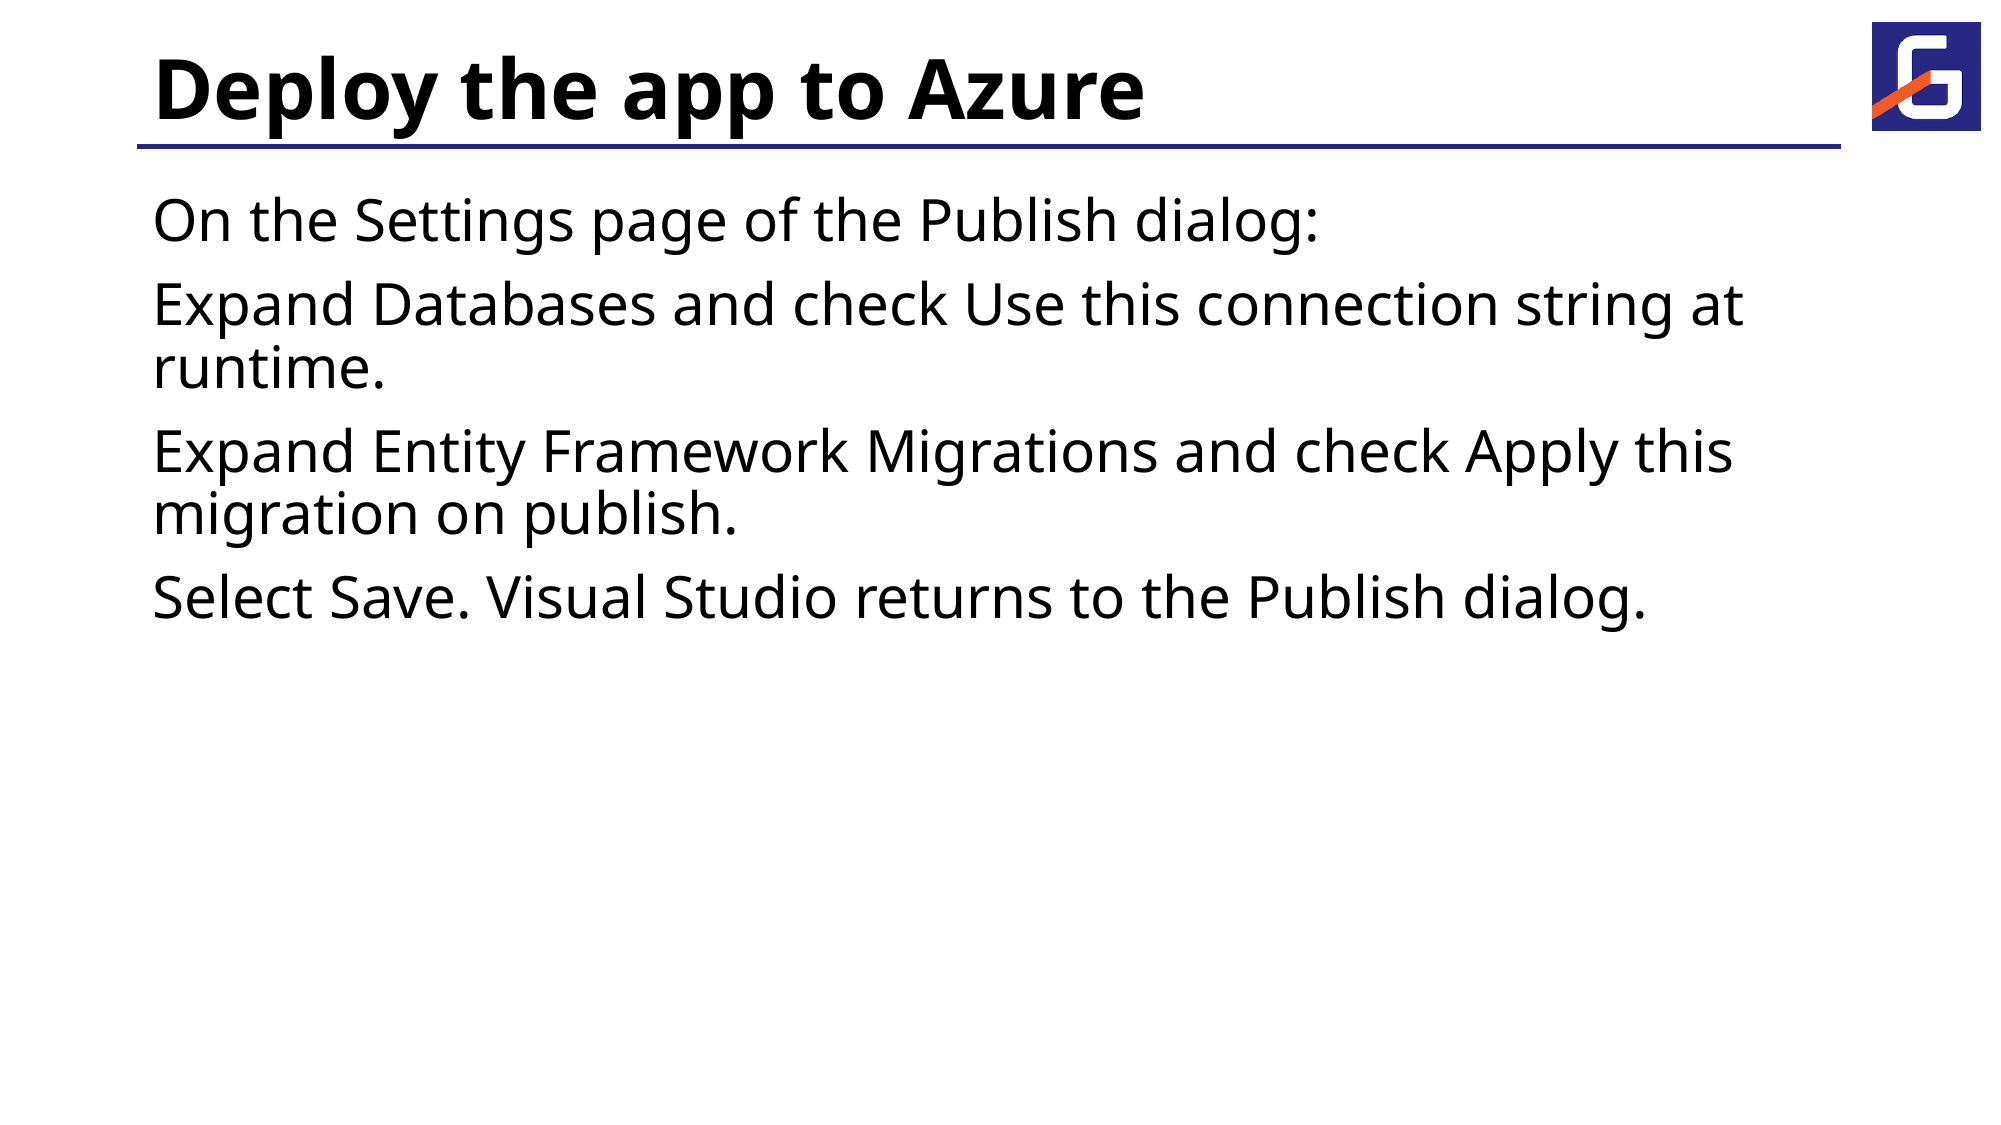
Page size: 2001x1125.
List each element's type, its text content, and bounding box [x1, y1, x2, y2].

list On the Settings page of the Publish dialog: Expand Databases and check Use this connection string at runtime. Expand Entity Framework Migrations and check Apply this migration on publish. Select Save. Visual Studio returns to the Publish dialog. [137, 183, 1863, 1014]
title Deploy the app to Azure [137, 26, 1863, 160]
picture [1872, 22, 1981, 131]
